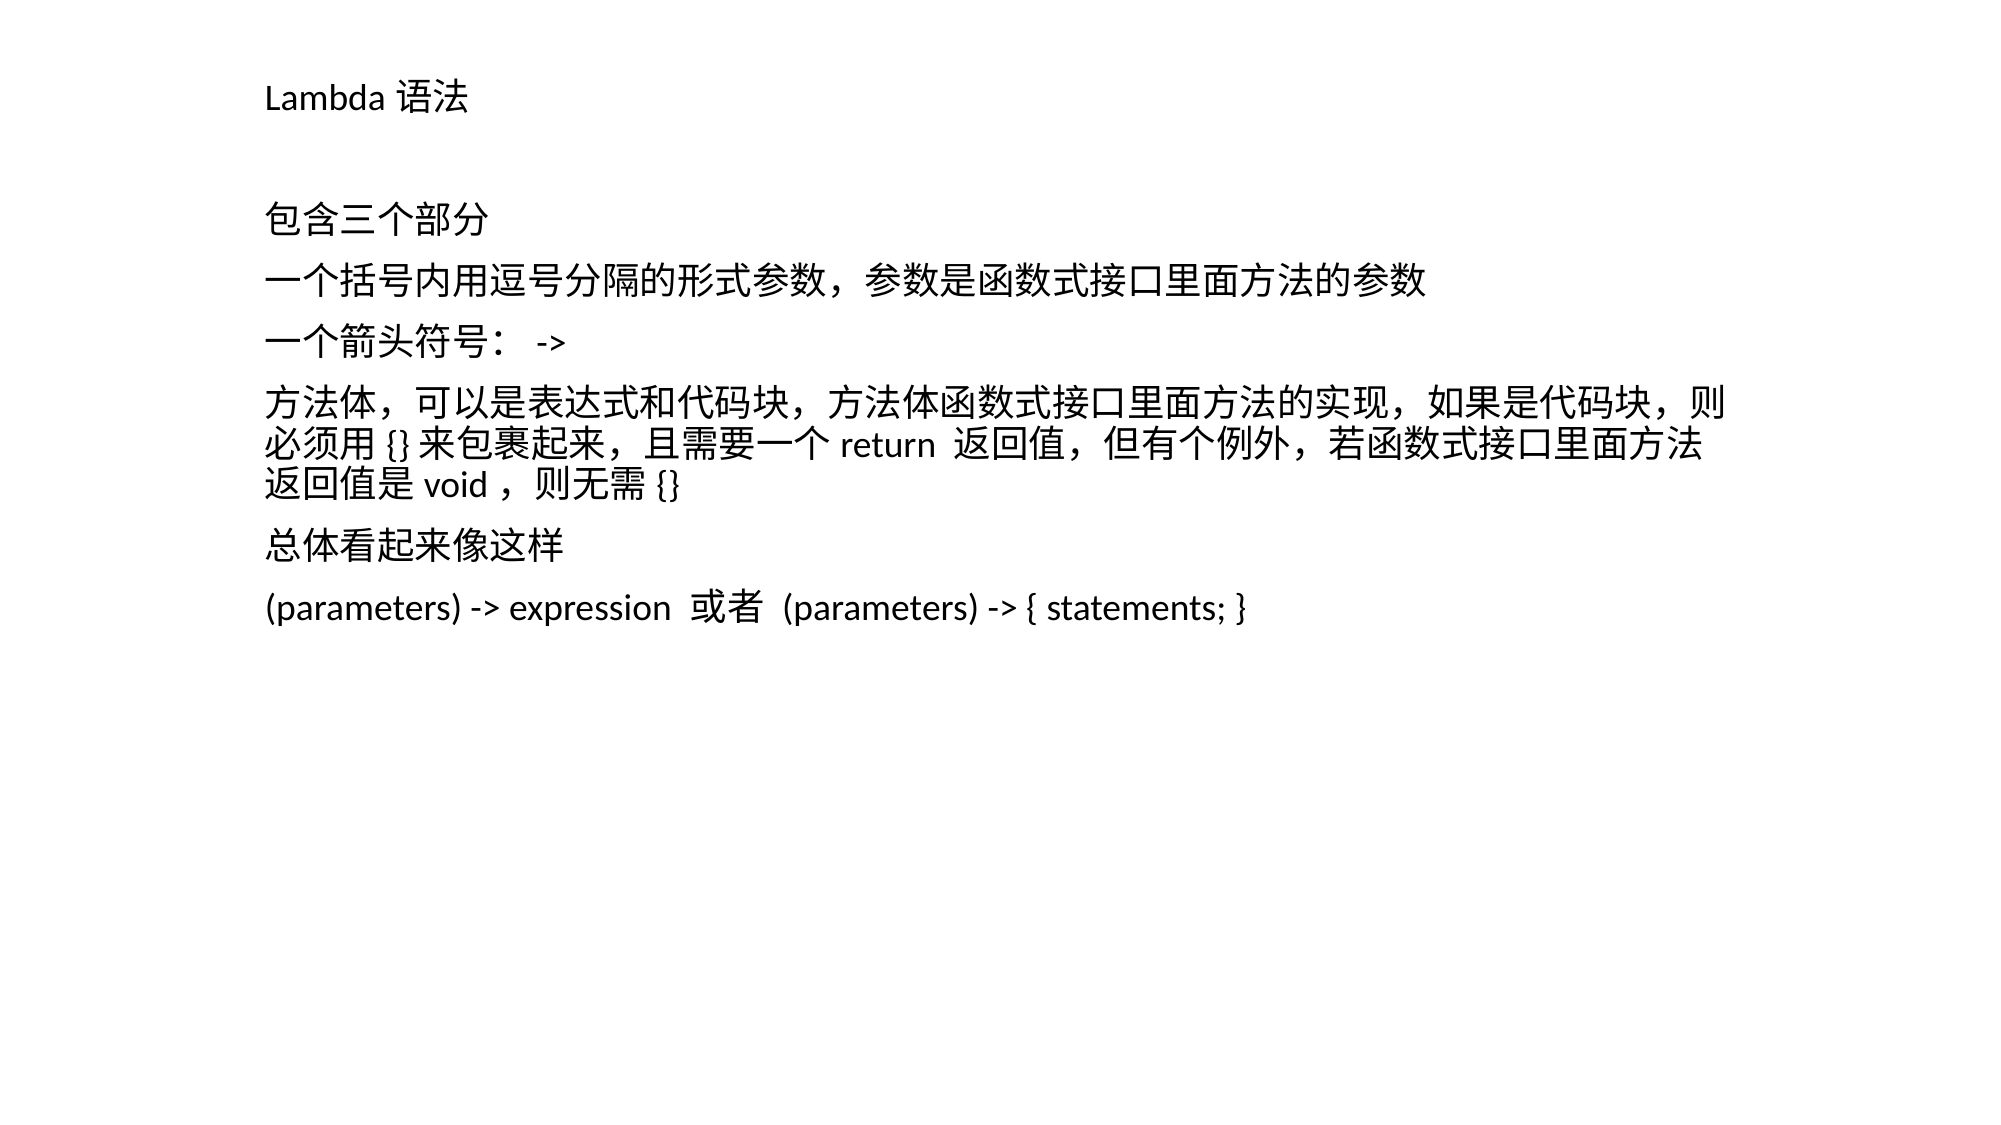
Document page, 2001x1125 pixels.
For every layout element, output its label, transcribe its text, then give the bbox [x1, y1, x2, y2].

subtitle Lambda语法 包含三个部分 一个括号内用逗号分隔的形式参数，参数是函数式接口里面方法的参数 一个箭头符号：-> 方法体，可以是表达式和代码块，方法体函数式接口里面方法的实现，如果是代码块，则必须用{}来包裹起来，且需要一个return 返回值，但有个例外，若函数式接口里面方法返回值是void，则无需{} 总体看起来像这样 (parameters) -> expression 或者 (parameters) -> { statements; } [249, 70, 1750, 1077]
